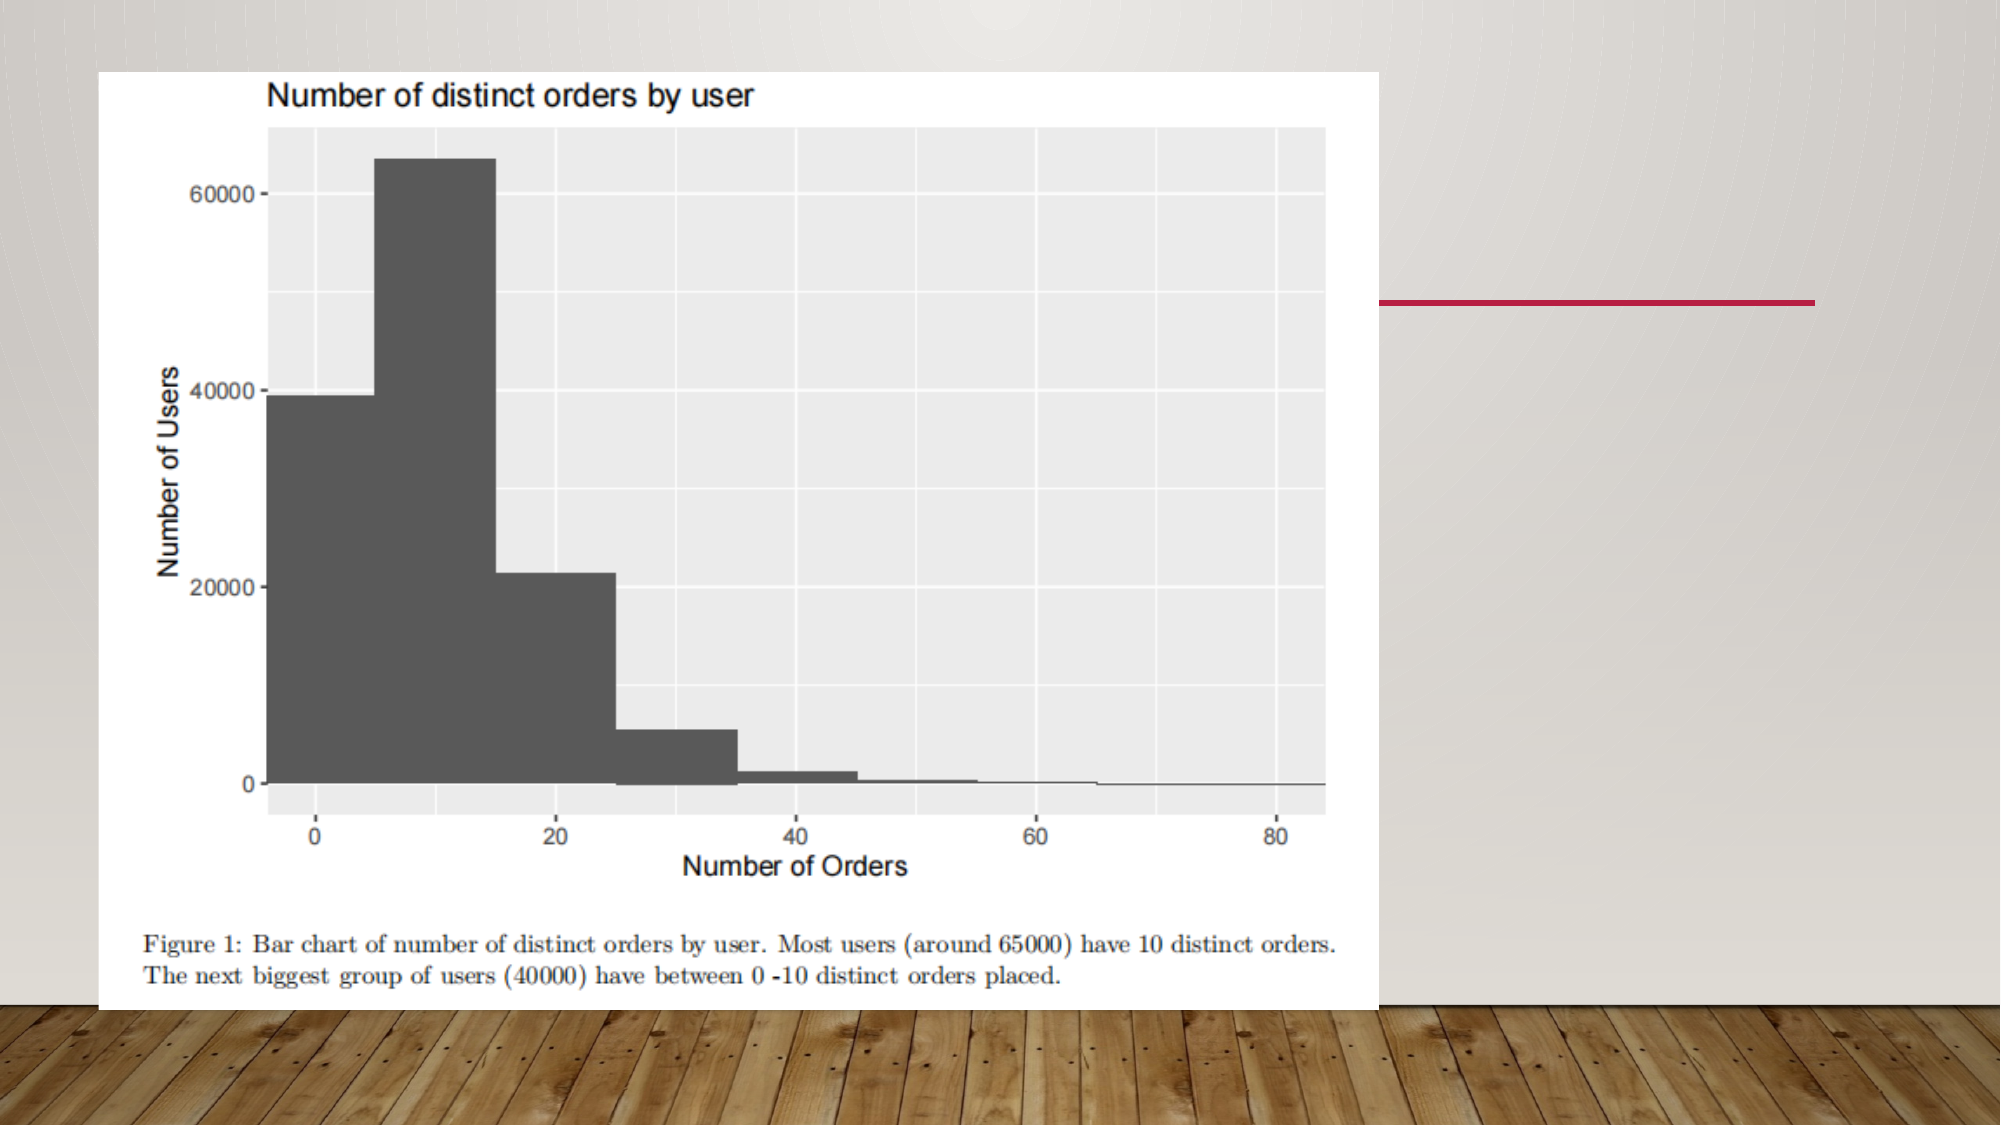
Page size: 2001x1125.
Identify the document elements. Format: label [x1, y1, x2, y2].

picture [0, 1005, 2000, 1125]
list [98, 72, 1379, 1010]
